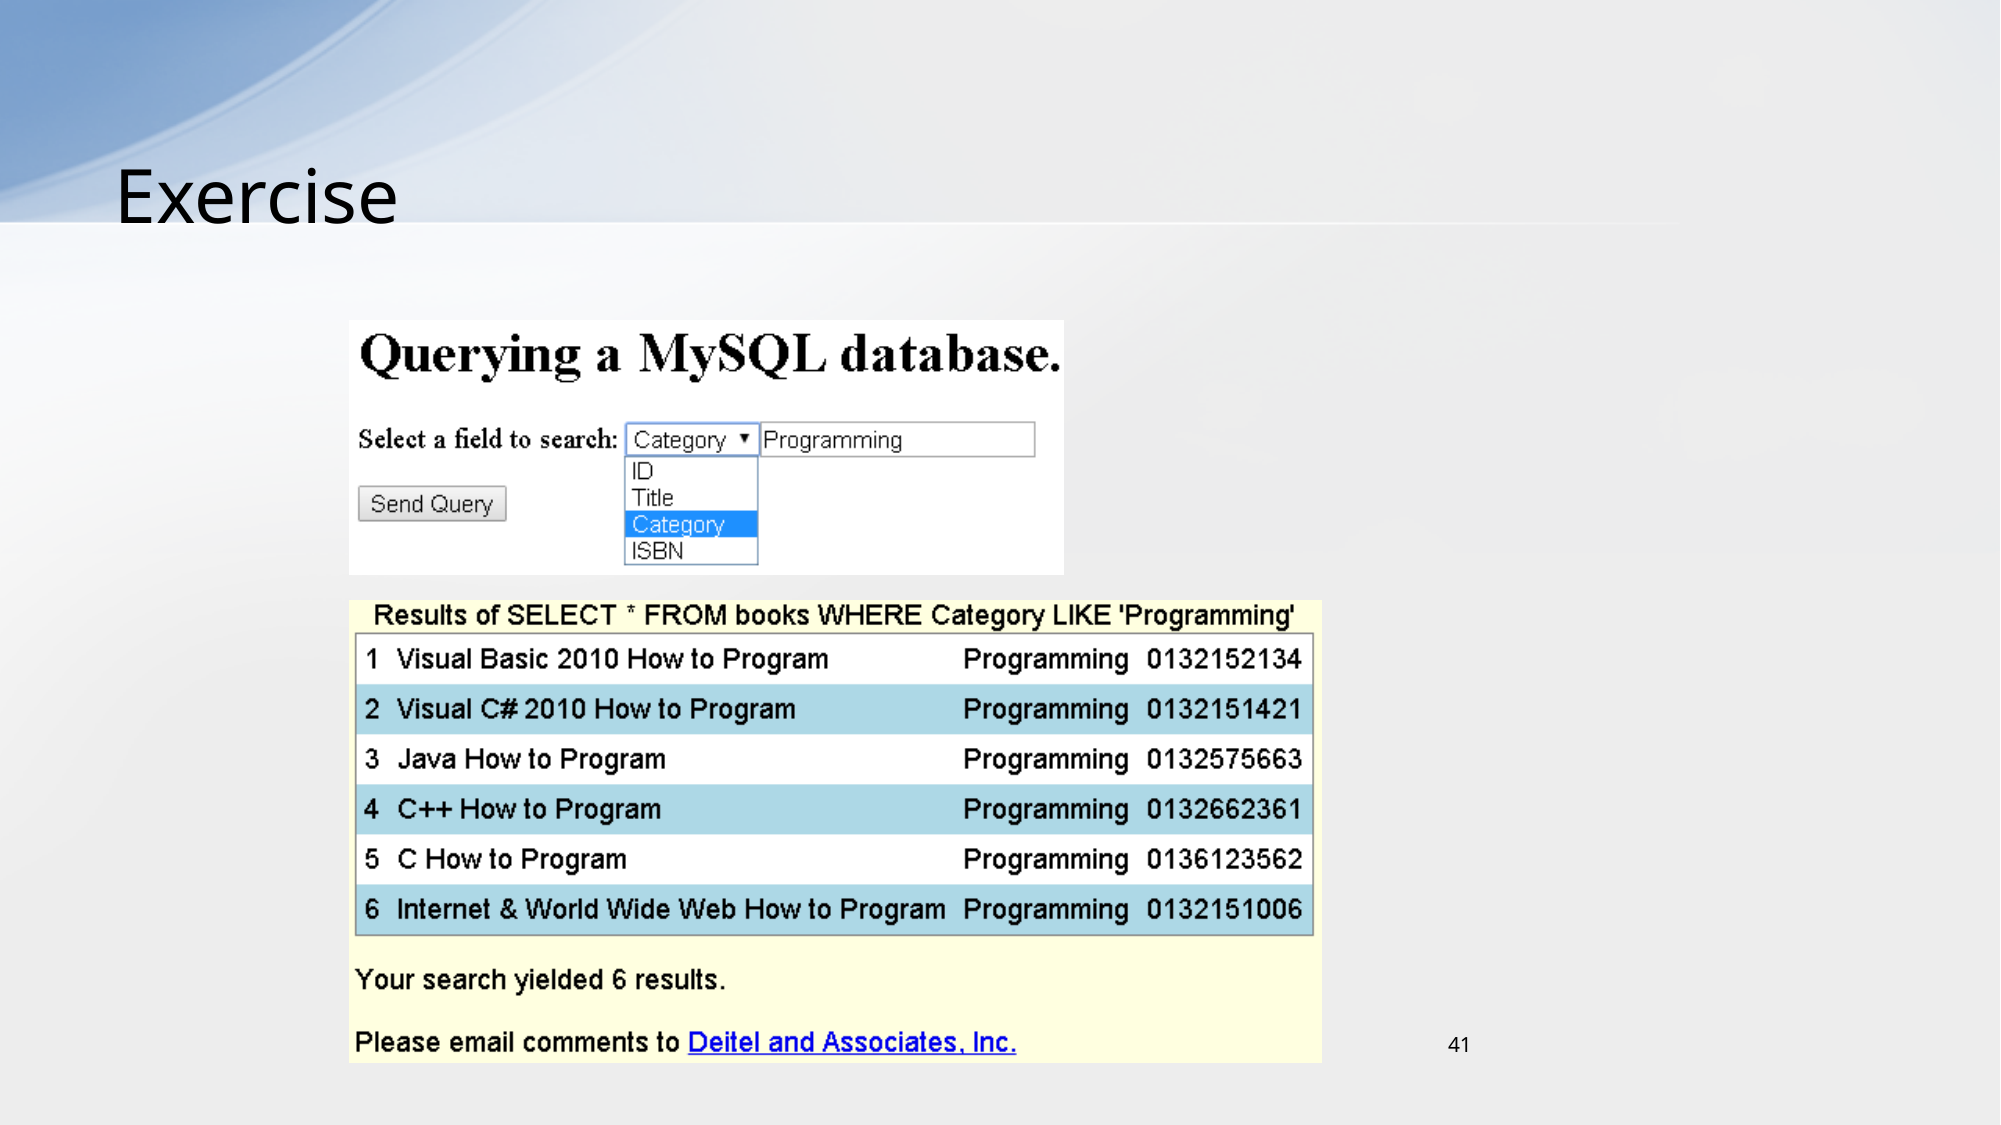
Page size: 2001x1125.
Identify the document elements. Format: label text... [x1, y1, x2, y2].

picture [0, 0, 2000, 1125]
slide_number 41 [1433, 1024, 1900, 1103]
title Exercise [99, 58, 1900, 247]
